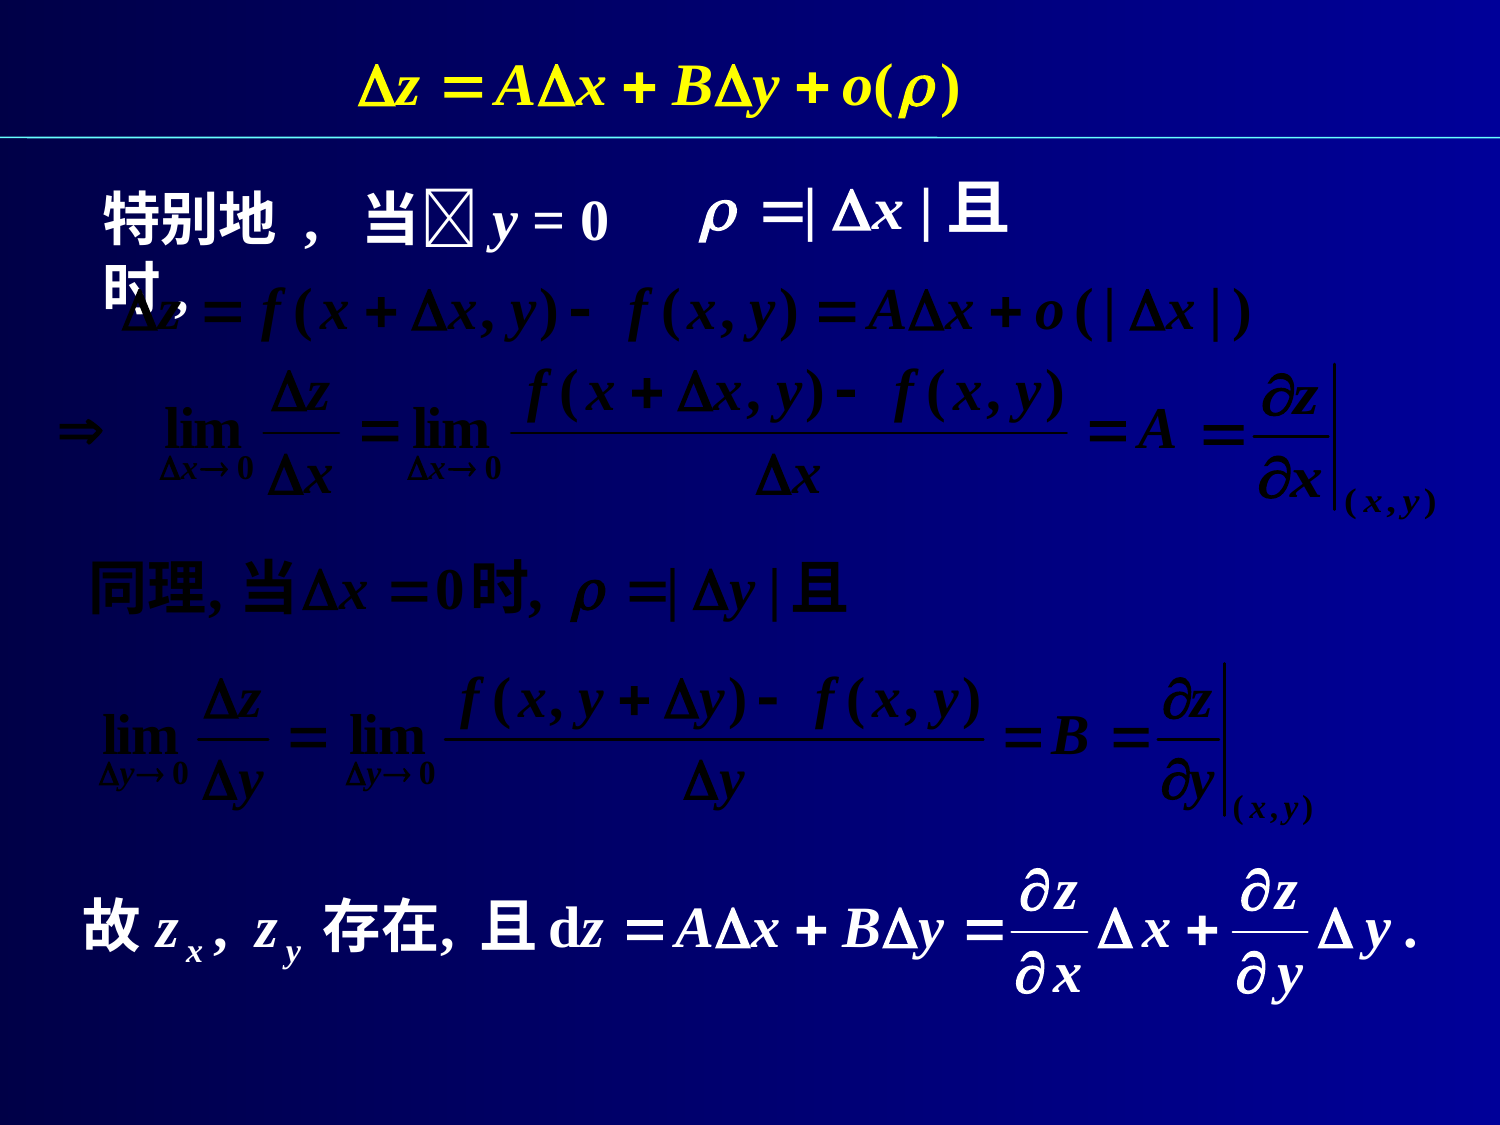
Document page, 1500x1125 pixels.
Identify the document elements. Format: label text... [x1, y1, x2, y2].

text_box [74, 658, 1094, 823]
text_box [112, 274, 1263, 355]
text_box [332, 49, 973, 131]
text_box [1187, 349, 1451, 531]
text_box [74, 849, 1429, 1016]
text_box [49, 349, 1182, 508]
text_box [87, 549, 861, 634]
text_box 特别地 , 当y = 0 时, [87, 174, 678, 330]
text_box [1099, 649, 1324, 836]
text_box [687, 174, 1026, 255]
